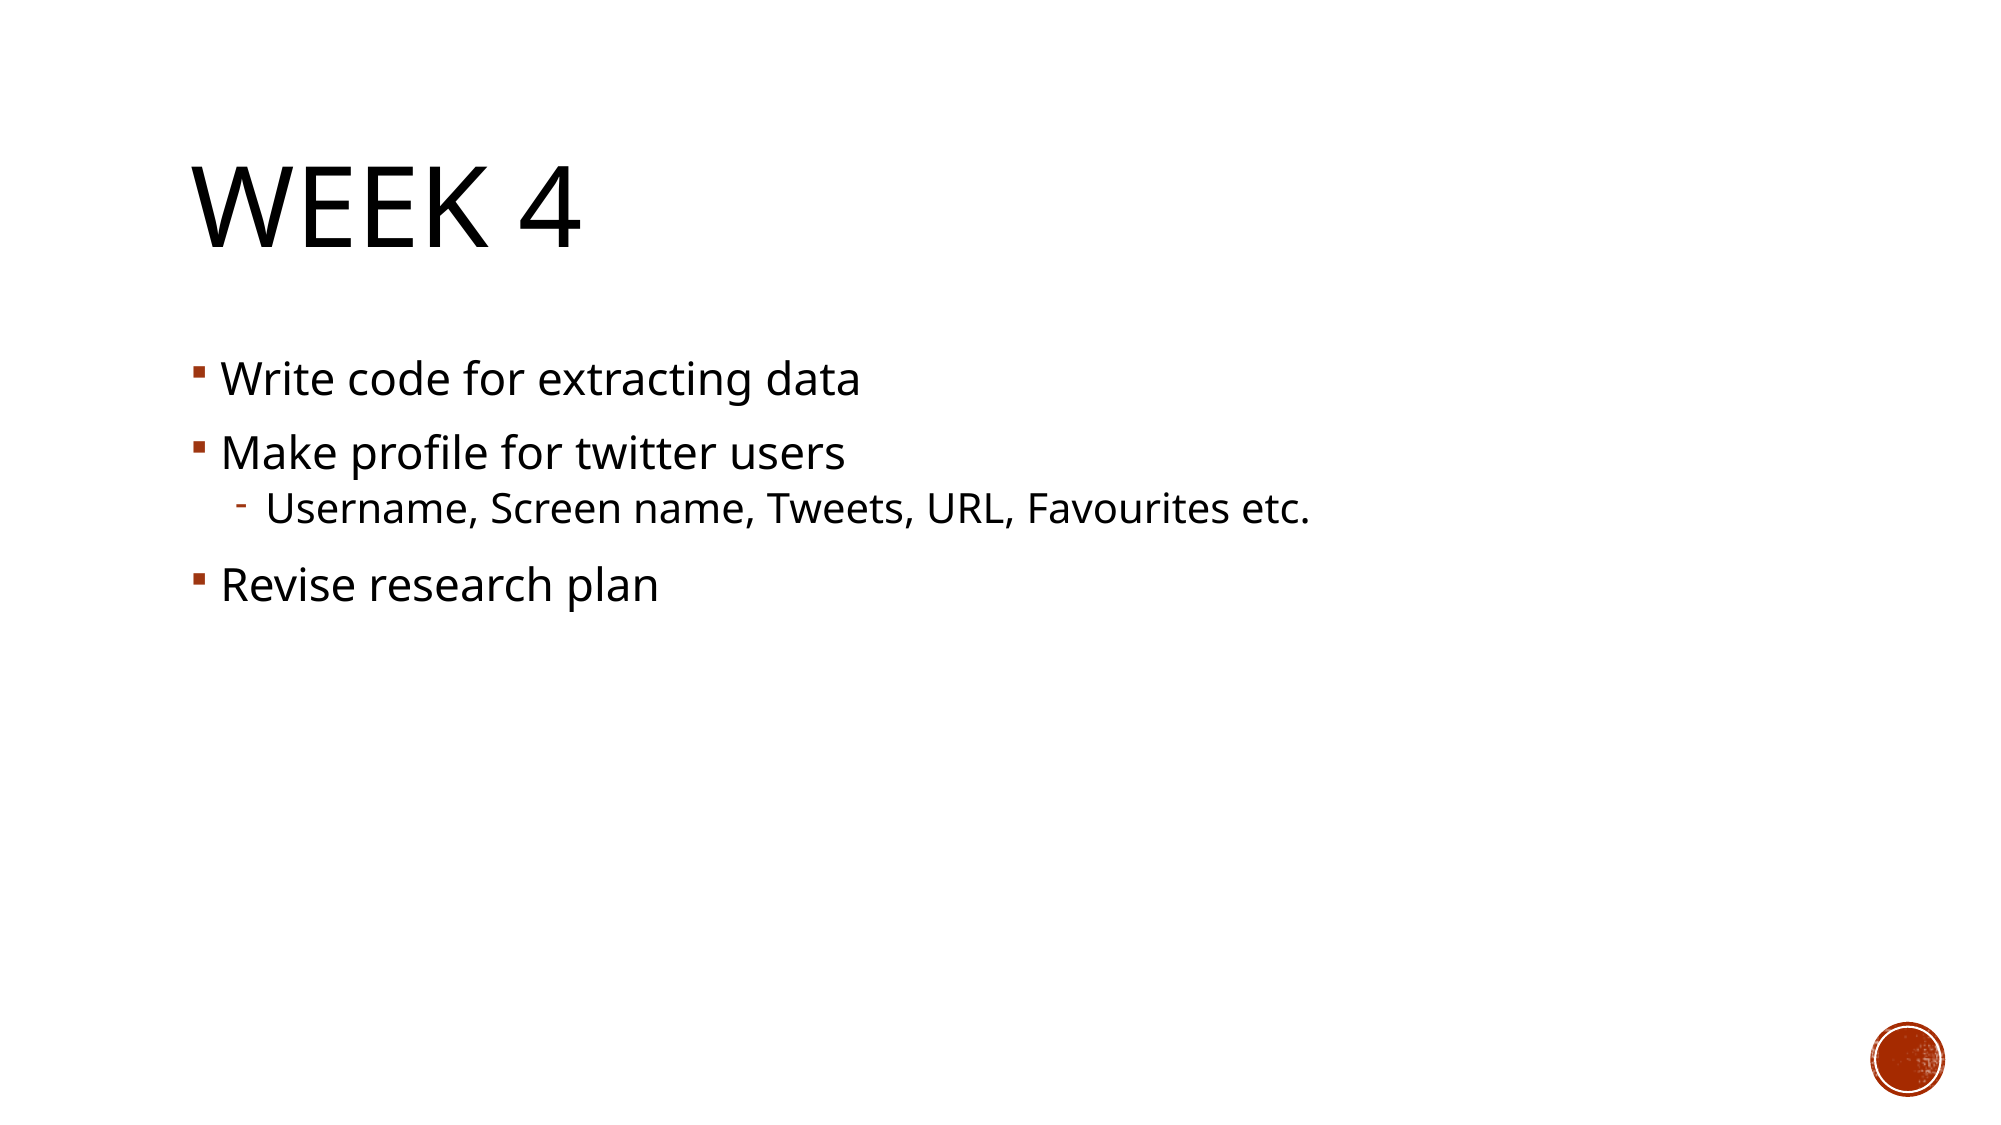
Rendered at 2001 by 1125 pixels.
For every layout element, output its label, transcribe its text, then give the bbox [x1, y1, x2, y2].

title Week 4 [175, 79, 1826, 344]
list Write code for extracting data Make profile for twitter users Username, Screen name, Tweets, URL, Favourites etc. Revise research plan [175, 348, 1826, 1013]
